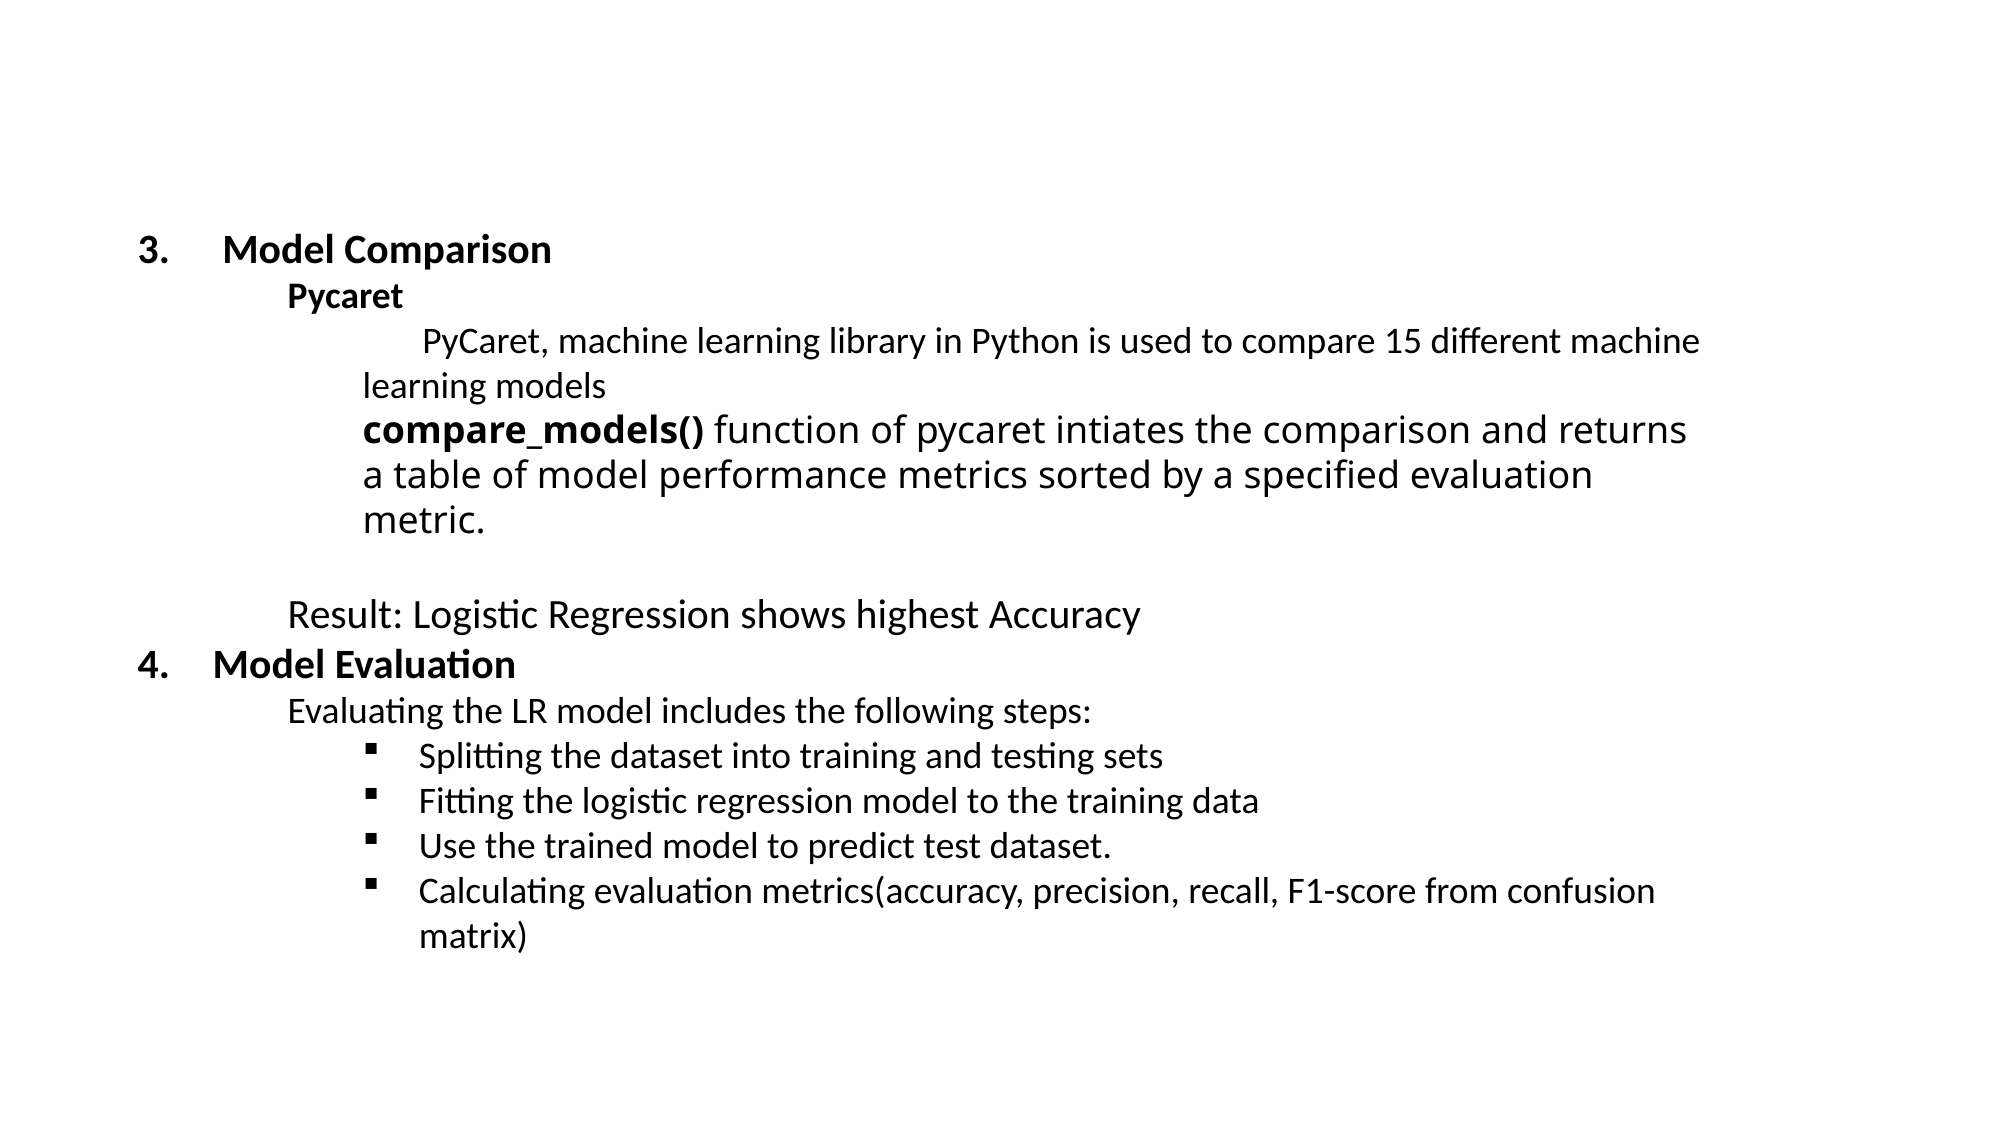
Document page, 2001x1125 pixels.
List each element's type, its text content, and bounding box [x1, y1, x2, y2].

text_box Model Comparison Pycaret PyCaret, machine learning library in Python is used to compare 15 different machine learning models compare_models() function of pycaret intiates the comparison and returns a table of model performance metrics sorted by a specified evaluation metric. Result: Logistic Regression shows highest Accuracy Model Evaluation Evaluating the LR model includes the following steps: Splitting the dataset into training and testing sets Fitting the logistic regression model to the training data Use the trained model to predict test dataset. Calculating evaluation metrics(accuracy, precision, recall, F1-score from confusion matrix) [122, 214, 1727, 1054]
